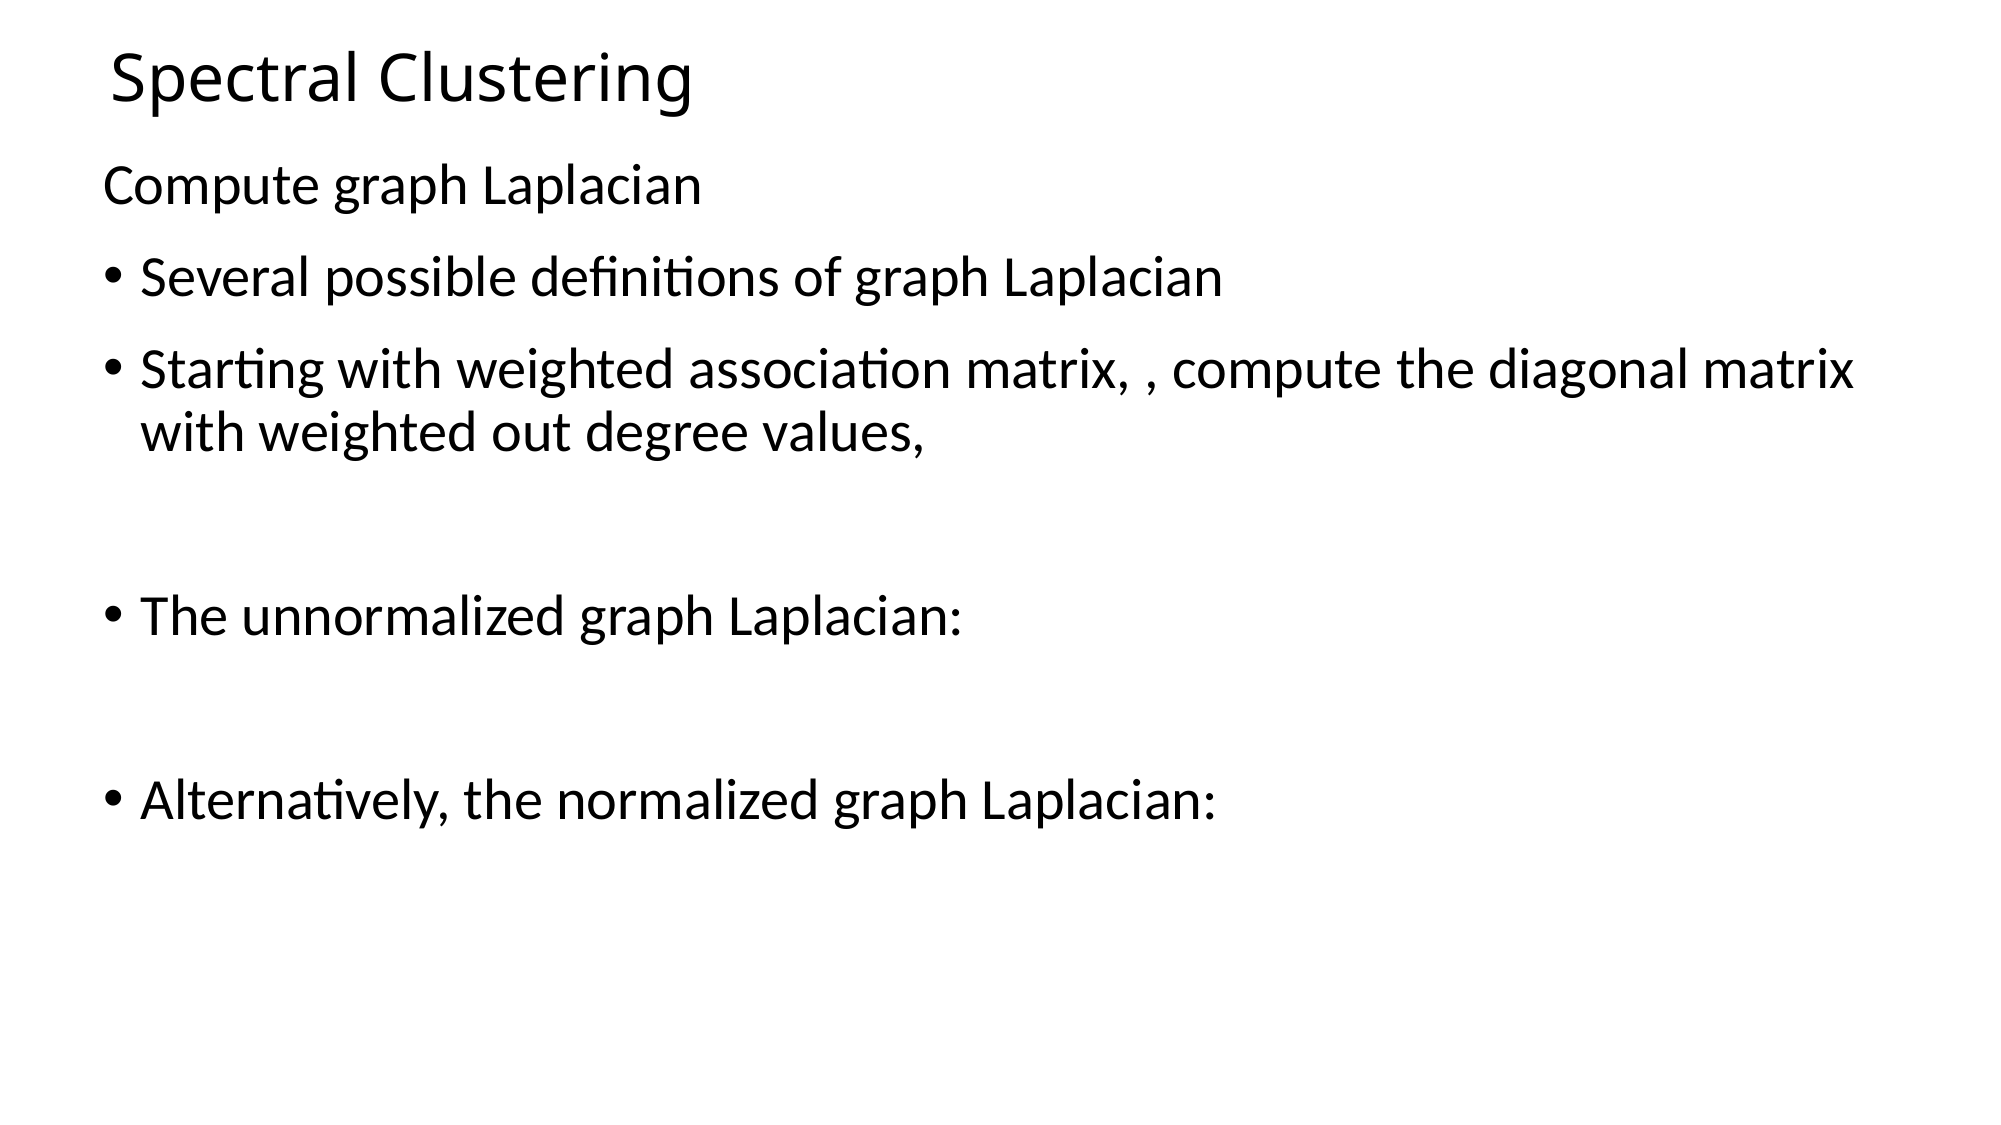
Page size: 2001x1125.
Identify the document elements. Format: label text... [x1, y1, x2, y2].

title Spectral Clustering [95, 36, 1821, 124]
